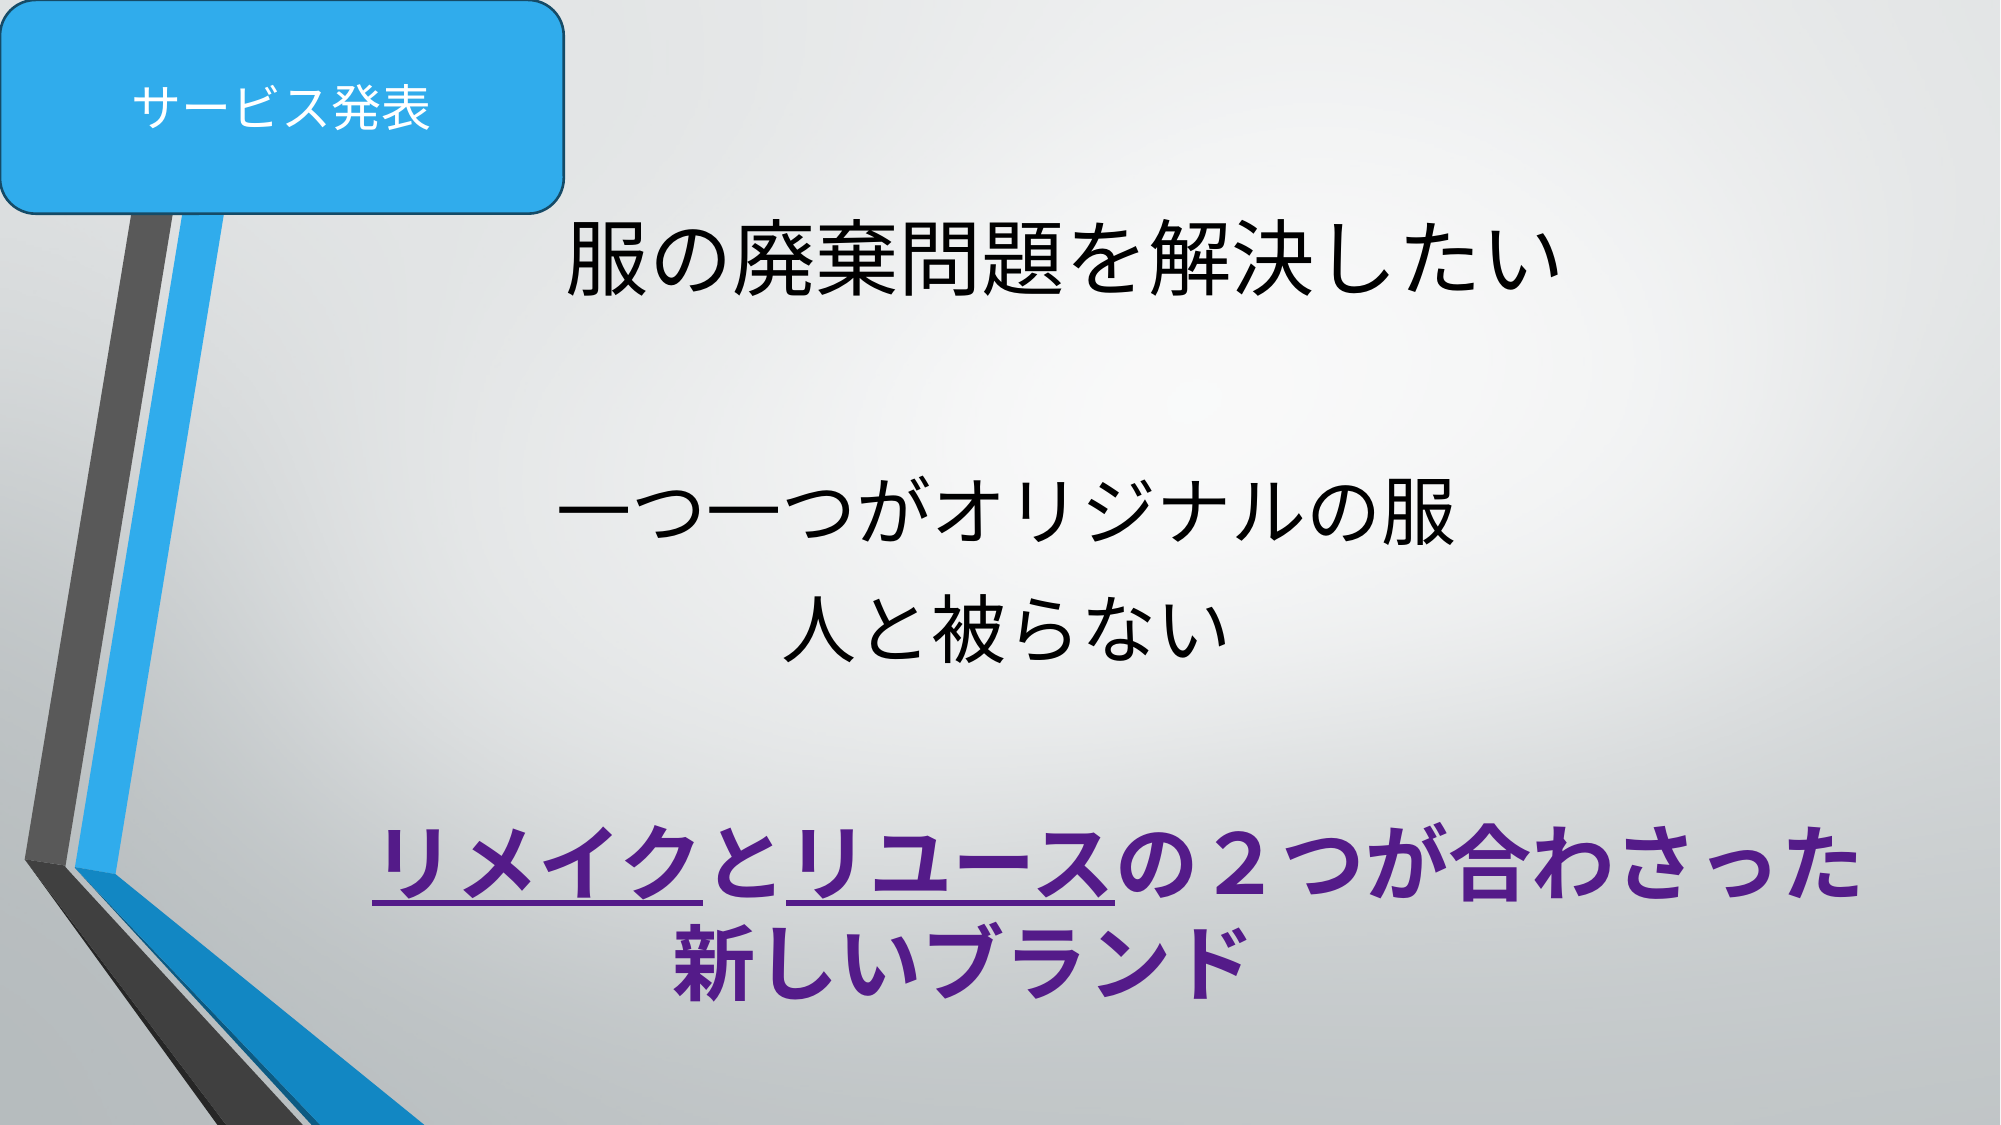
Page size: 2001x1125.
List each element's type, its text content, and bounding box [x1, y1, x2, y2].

title 服の廃棄問題を解決したい [243, 112, 1887, 400]
text_box サービス発表 [0, 0, 566, 216]
text_box リメイクとリユースの２つが合わさった 新しいブランド [57, 803, 1942, 1019]
text_box 一つ一つがオリジナルの服 人と被らない [175, 437, 1887, 700]
